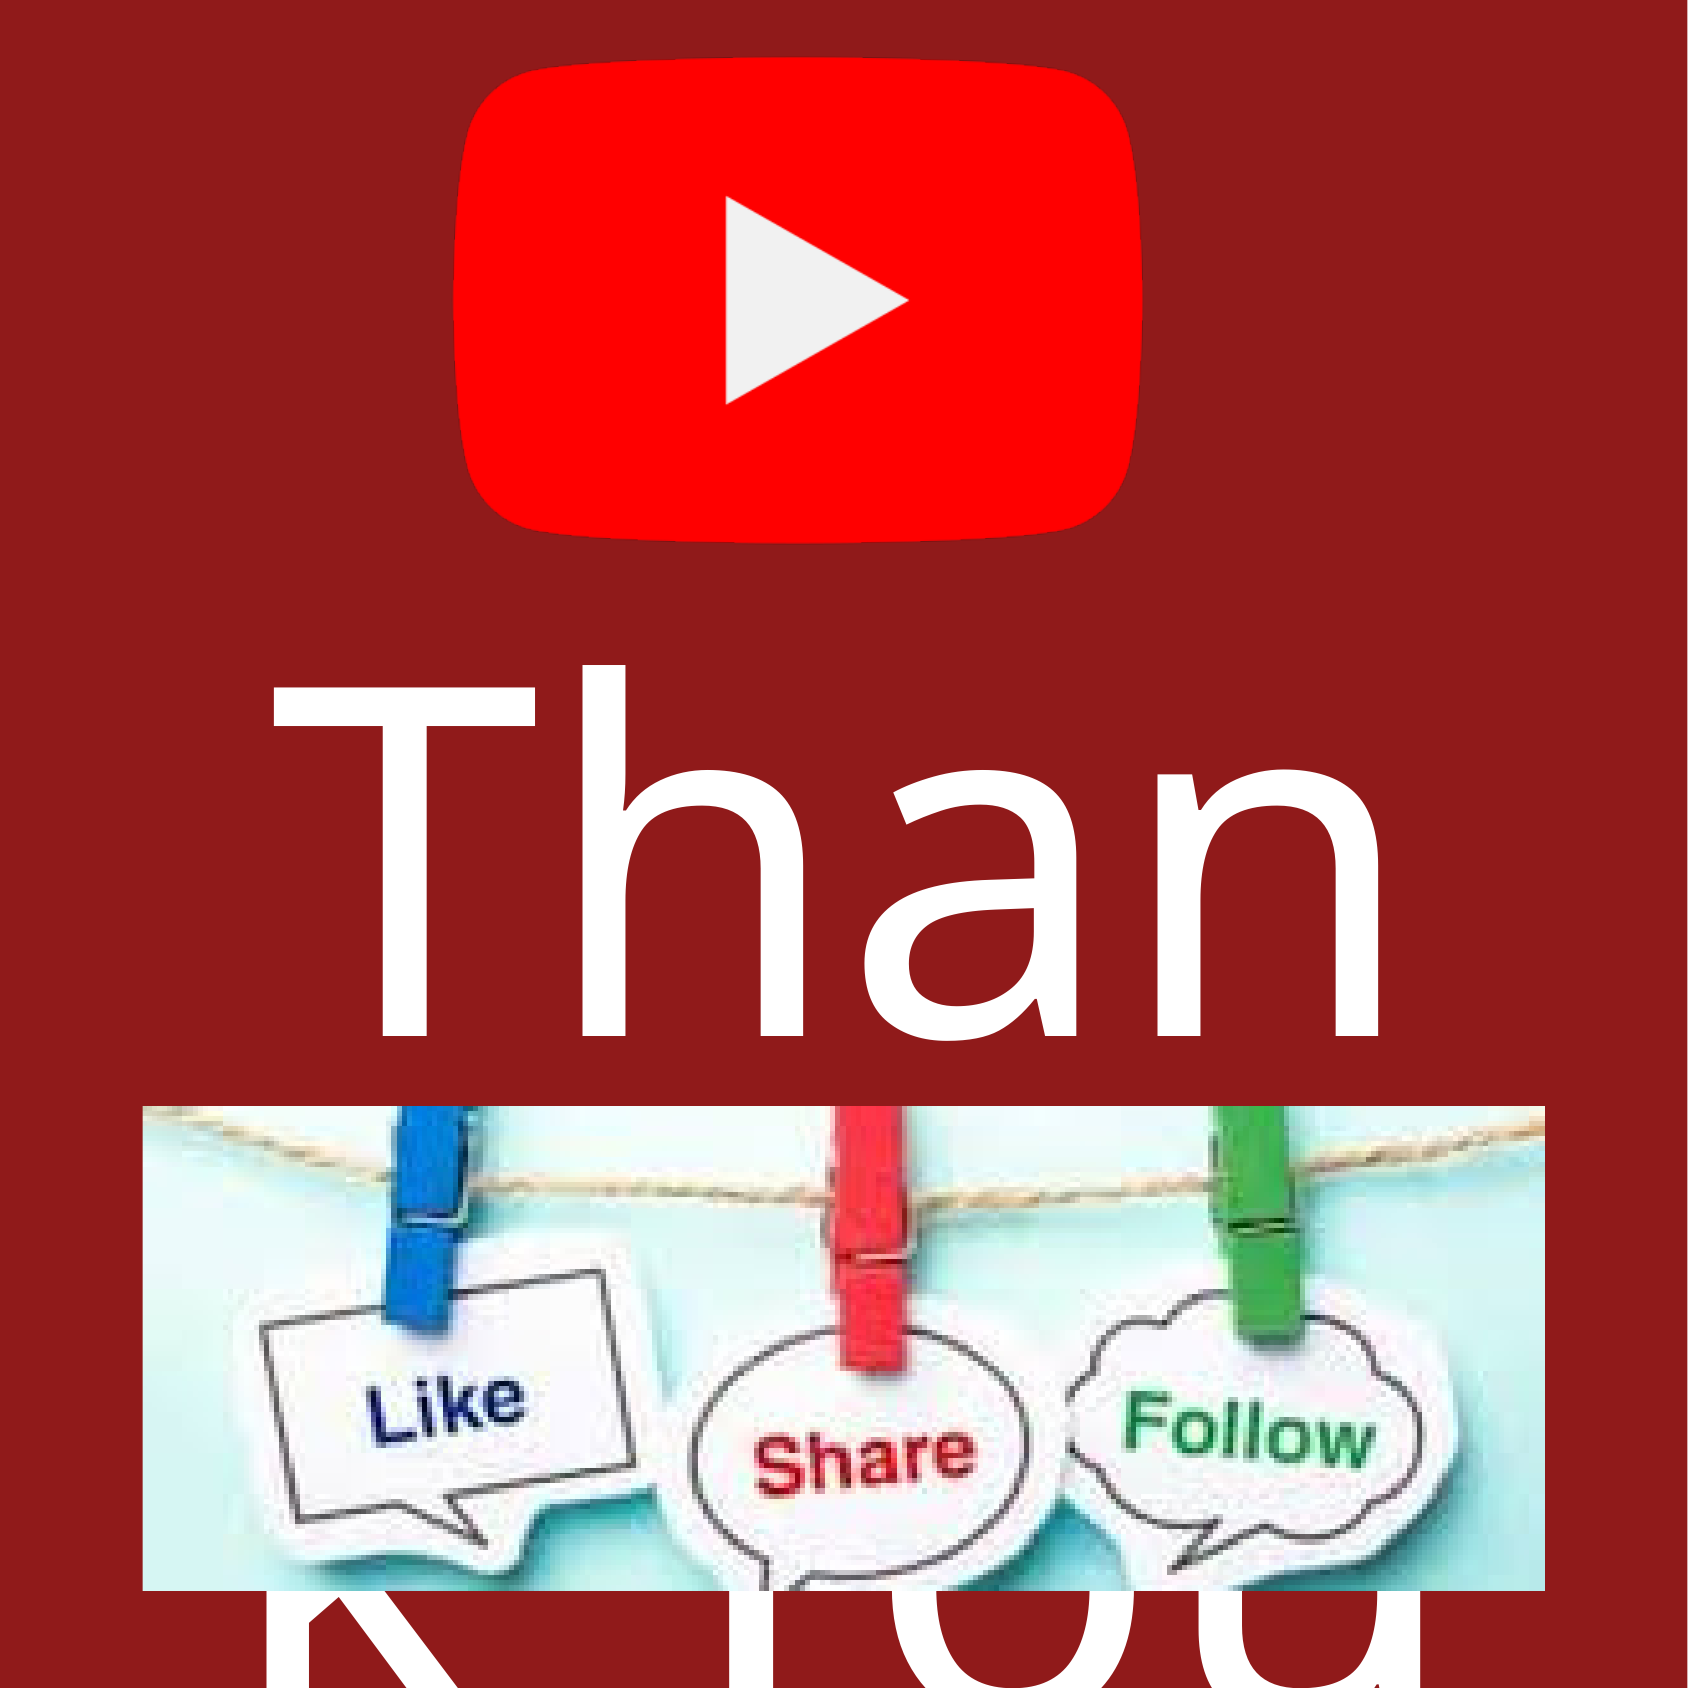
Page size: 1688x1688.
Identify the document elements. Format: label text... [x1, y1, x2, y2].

text_box [428, 0, 1167, 670]
text_box [142, 1106, 1545, 1591]
text_box Thank You [202, 1591, 1486, 1688]
text_box Thank You [202, 450, 1486, 1106]
